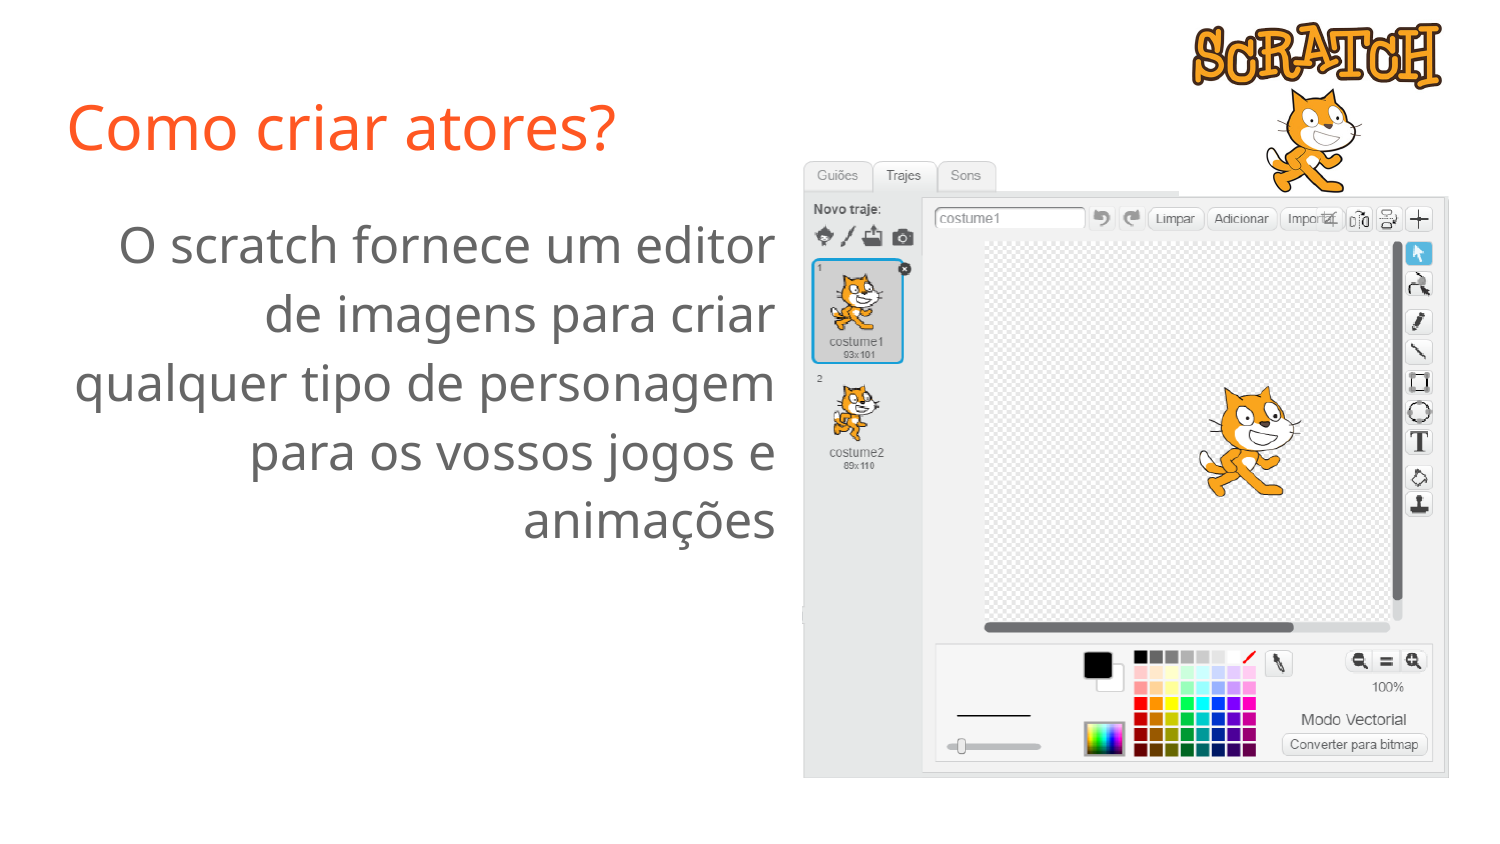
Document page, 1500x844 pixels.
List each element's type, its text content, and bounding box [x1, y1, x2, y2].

title Como criar atores? [51, 72, 1173, 167]
picture [802, 19, 1450, 779]
list O scratch fornece um editor de imagens para criar qualquer tipo de personagem para os vossos jogos e animações [51, 189, 792, 750]
